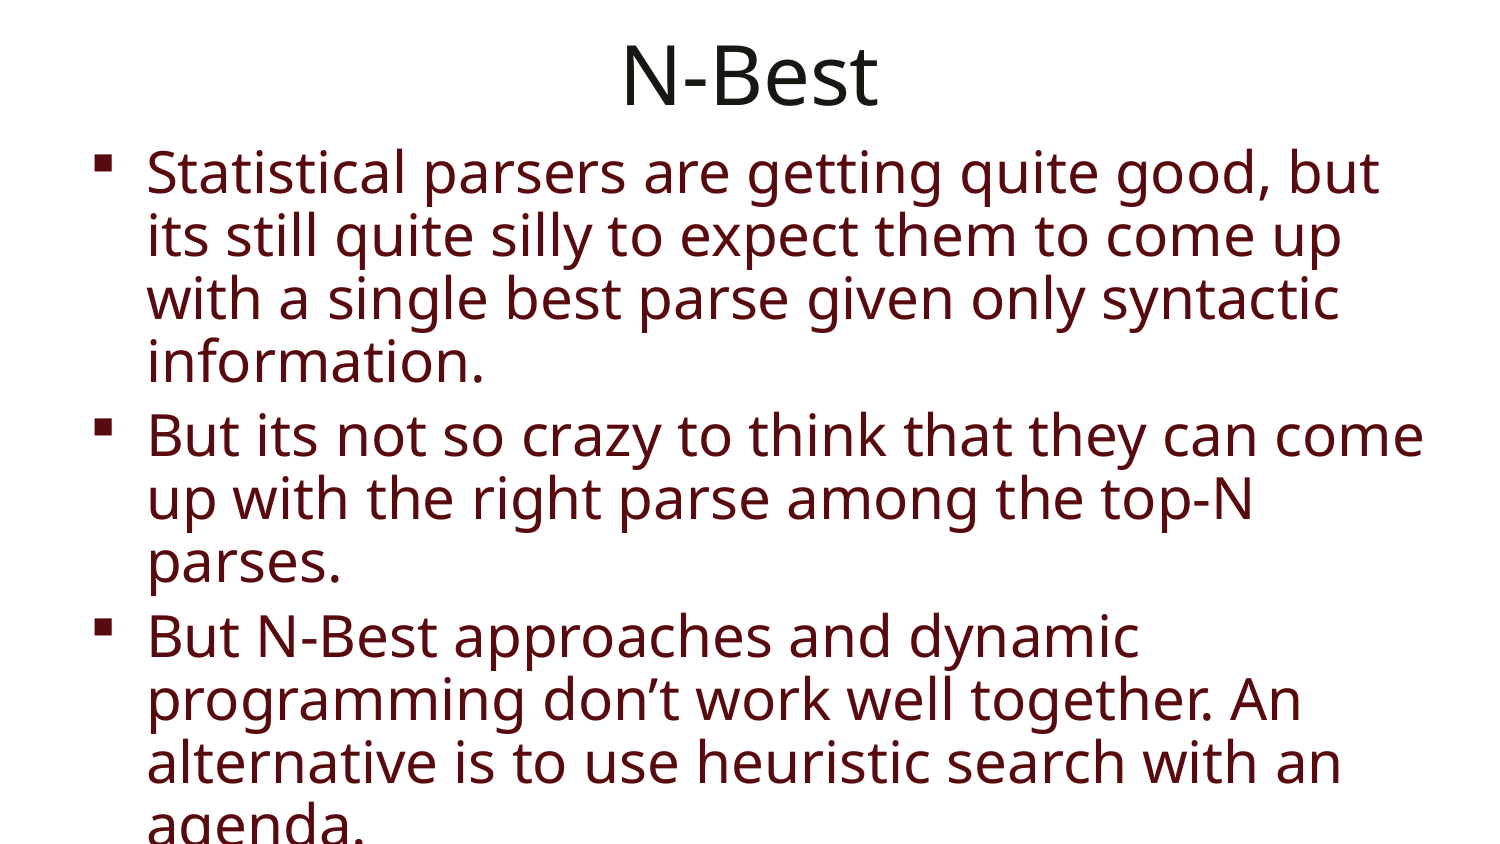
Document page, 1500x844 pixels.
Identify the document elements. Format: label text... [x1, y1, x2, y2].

title N-Best [118, 7, 1381, 135]
list Statistical parsers are getting quite good, but its still quite silly to expect them to come up with a single best parse given only syntactic information. But its not so crazy to think that they can come up with the right parse among the top-N parses. But N-Best approaches and dynamic programming don’t work well together. An alternative is to use heuristic search with an agenda. [74, 135, 1450, 783]
